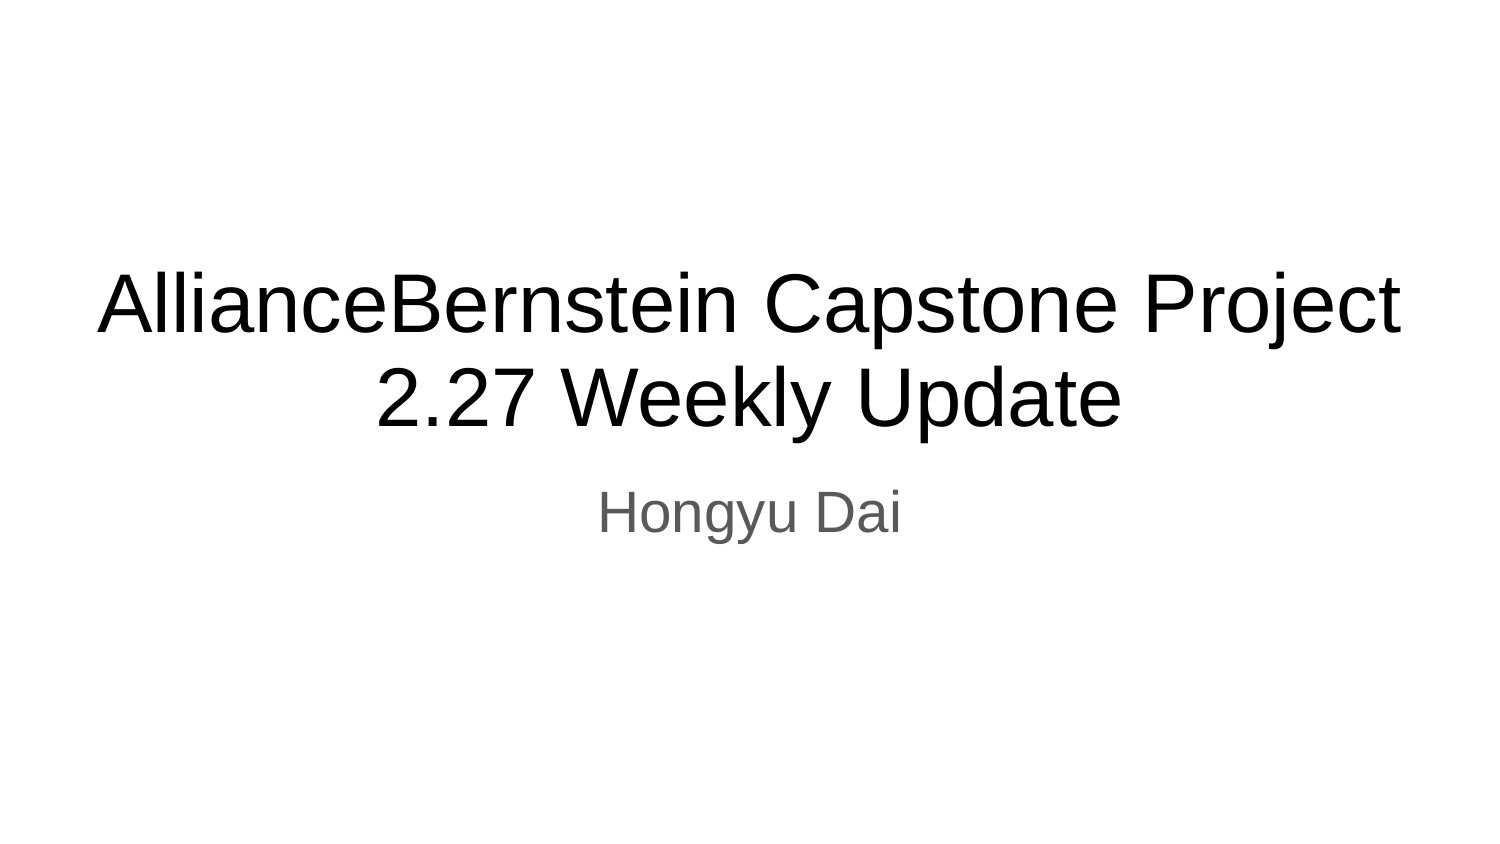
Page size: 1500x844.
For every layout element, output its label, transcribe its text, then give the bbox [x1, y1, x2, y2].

title AllianceBernstein Capstone Project 2.27 Weekly Update [51, 122, 1449, 459]
subtitle Hongyu Dai [51, 464, 1449, 595]
